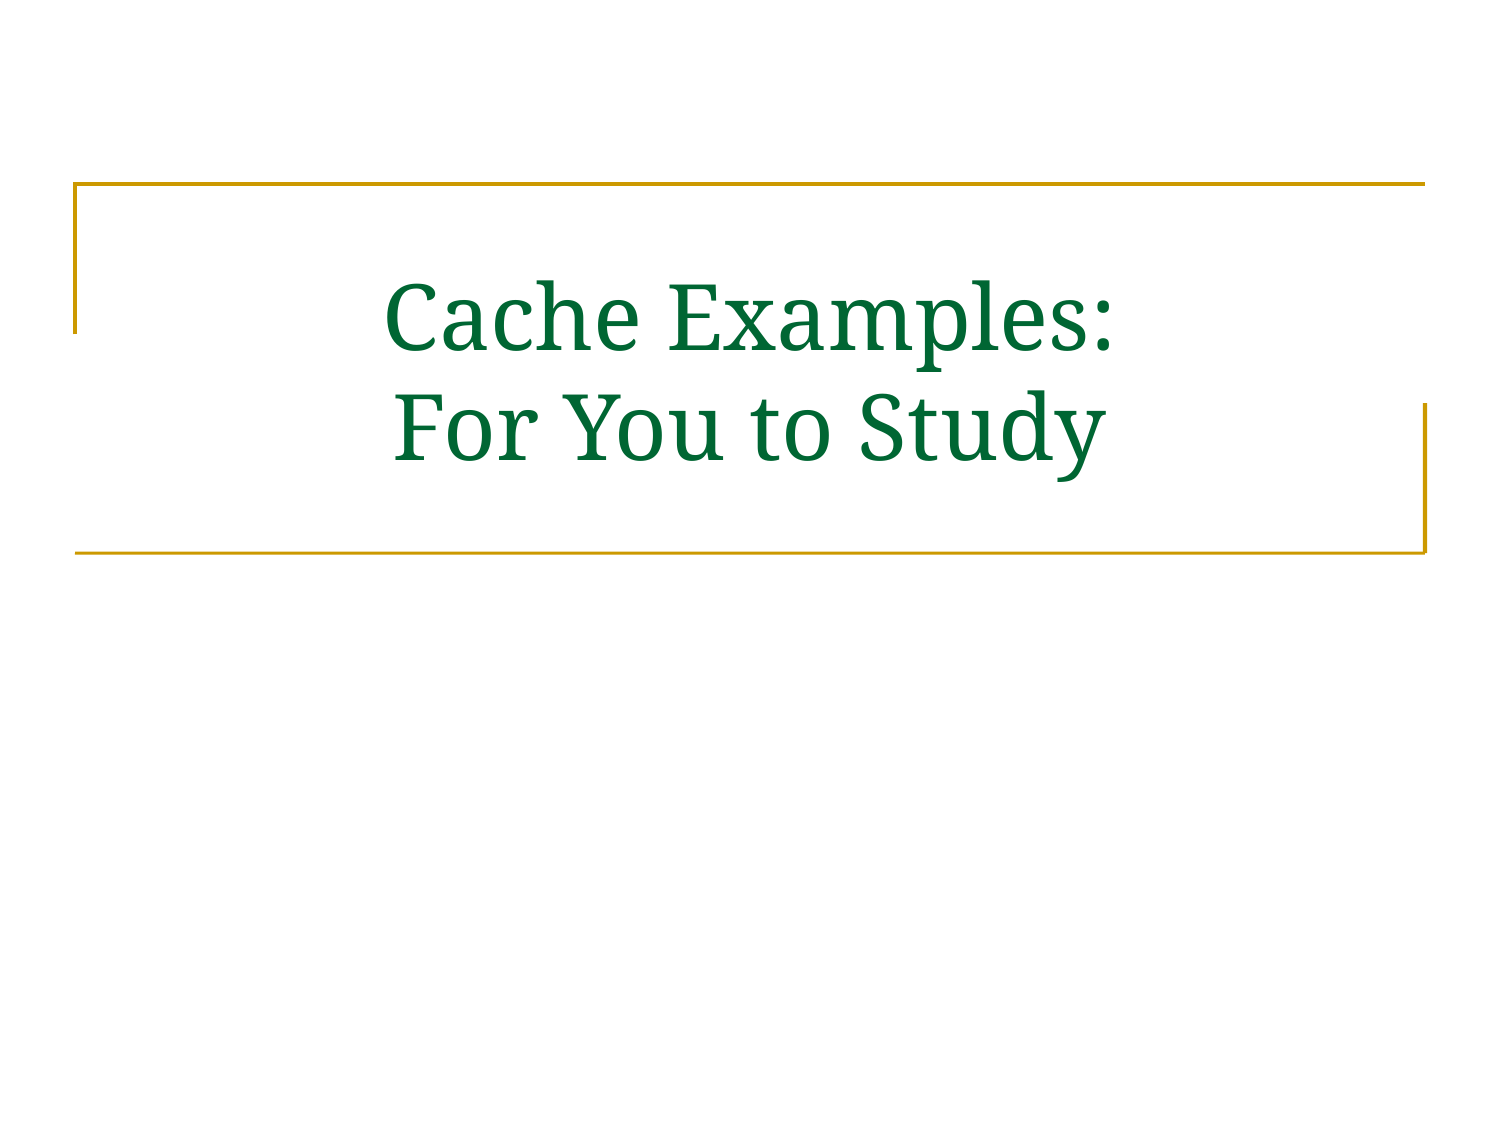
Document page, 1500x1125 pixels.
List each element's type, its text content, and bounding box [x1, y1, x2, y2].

title Cache Examples: For You to Study [75, 187, 1425, 550]
